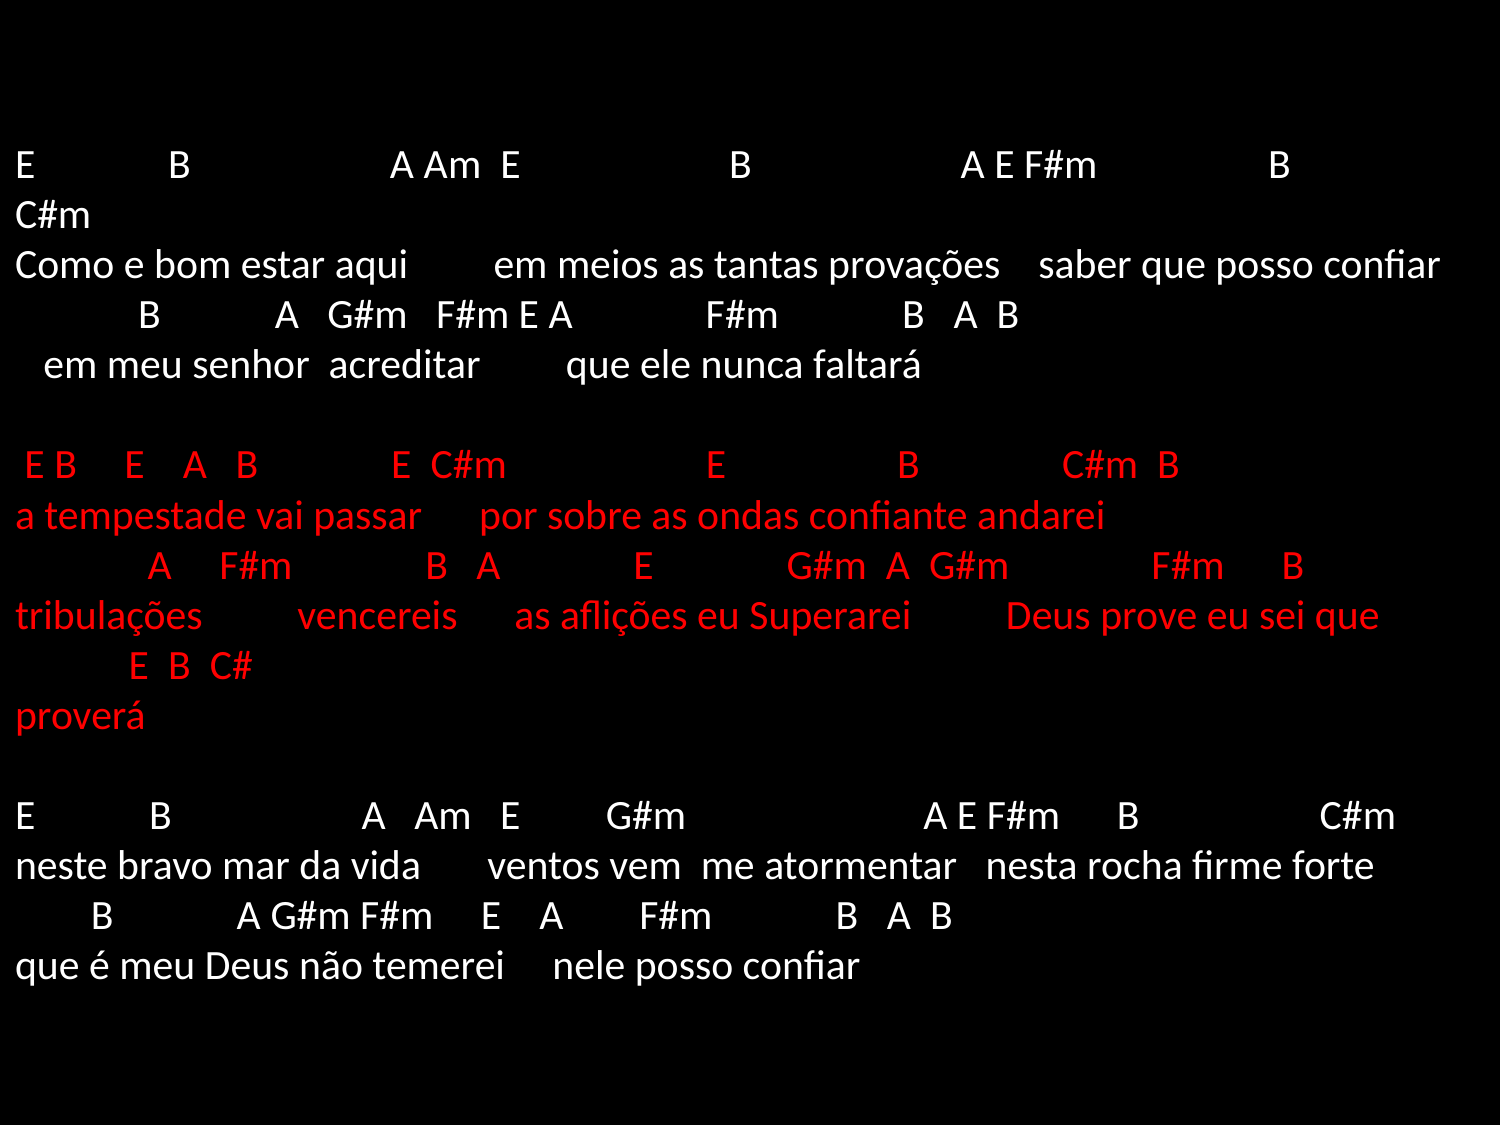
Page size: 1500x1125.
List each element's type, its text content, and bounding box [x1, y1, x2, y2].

title E B A Am E B A E F#m B C#m Como e bom estar aqui em meios as tantas provações saber que posso confiar B A G#m F#m E A F#m B A B em meu senhor acreditar que ele nunca faltará E B E A B E C#m E B C#m B a tempestade vai passar por sobre as ondas confiante andarei A F#m B A E G#m A G#m F#m B tribulações vencereis as aflições eu Superarei Deus prove eu sei que E B C# proverá E B A Am E G#m A E F#m B C#m neste bravo mar da vida ventos vem me atormentar nesta rocha firme forte B A G#m F#m E A F#m B A B que é meu Deus não temerei nele posso confiar [0, 0, 1500, 1125]
